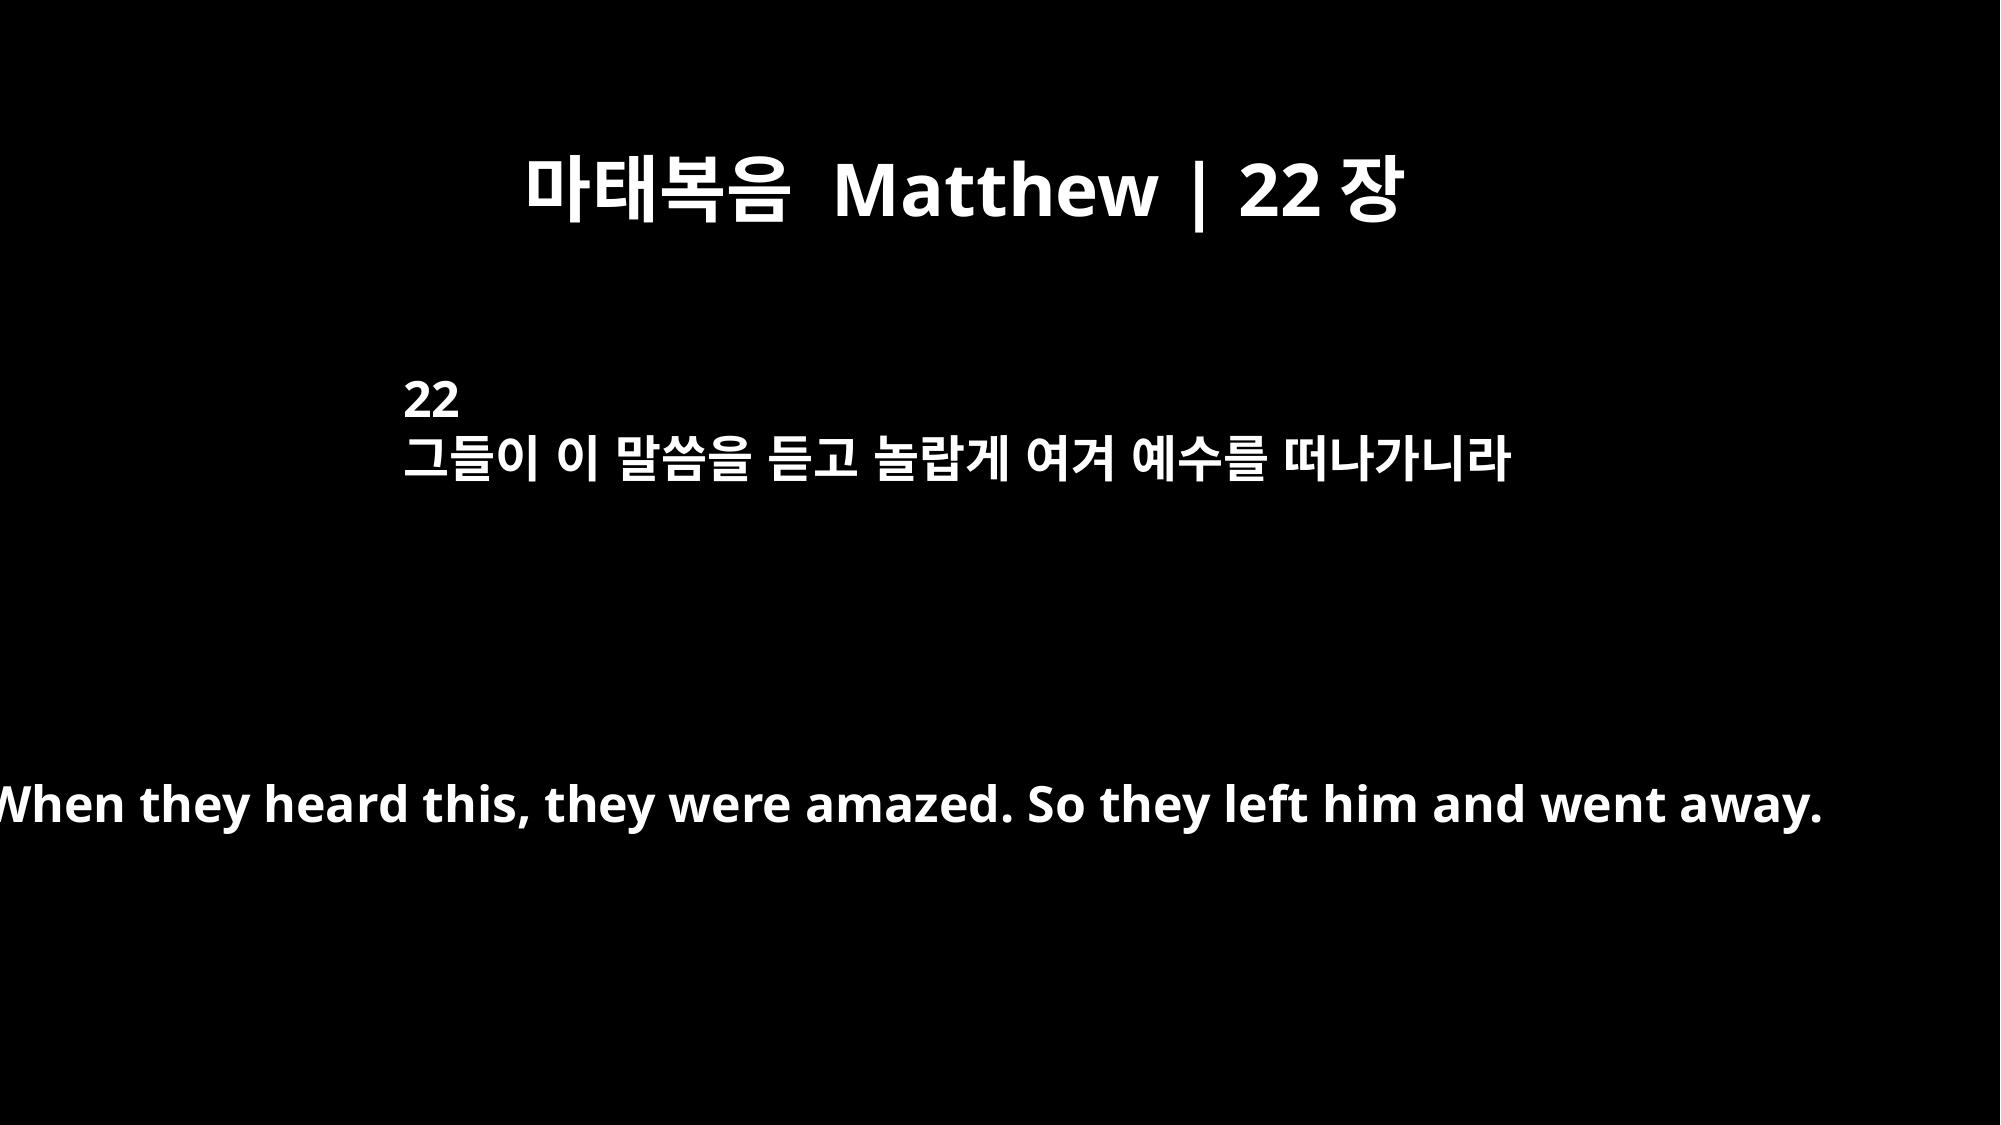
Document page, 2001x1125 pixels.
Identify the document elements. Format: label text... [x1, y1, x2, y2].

text_box 마태복음 Matthew | 22장 [510, 136, 1422, 239]
text_box 22 그들이 이 말씀을 듣고 놀랍게 여겨 예수를 떠나가니라 [388, 359, 1529, 495]
text_box When they heard this, they were amazed. So they left him and went away. [0, 764, 1840, 840]
